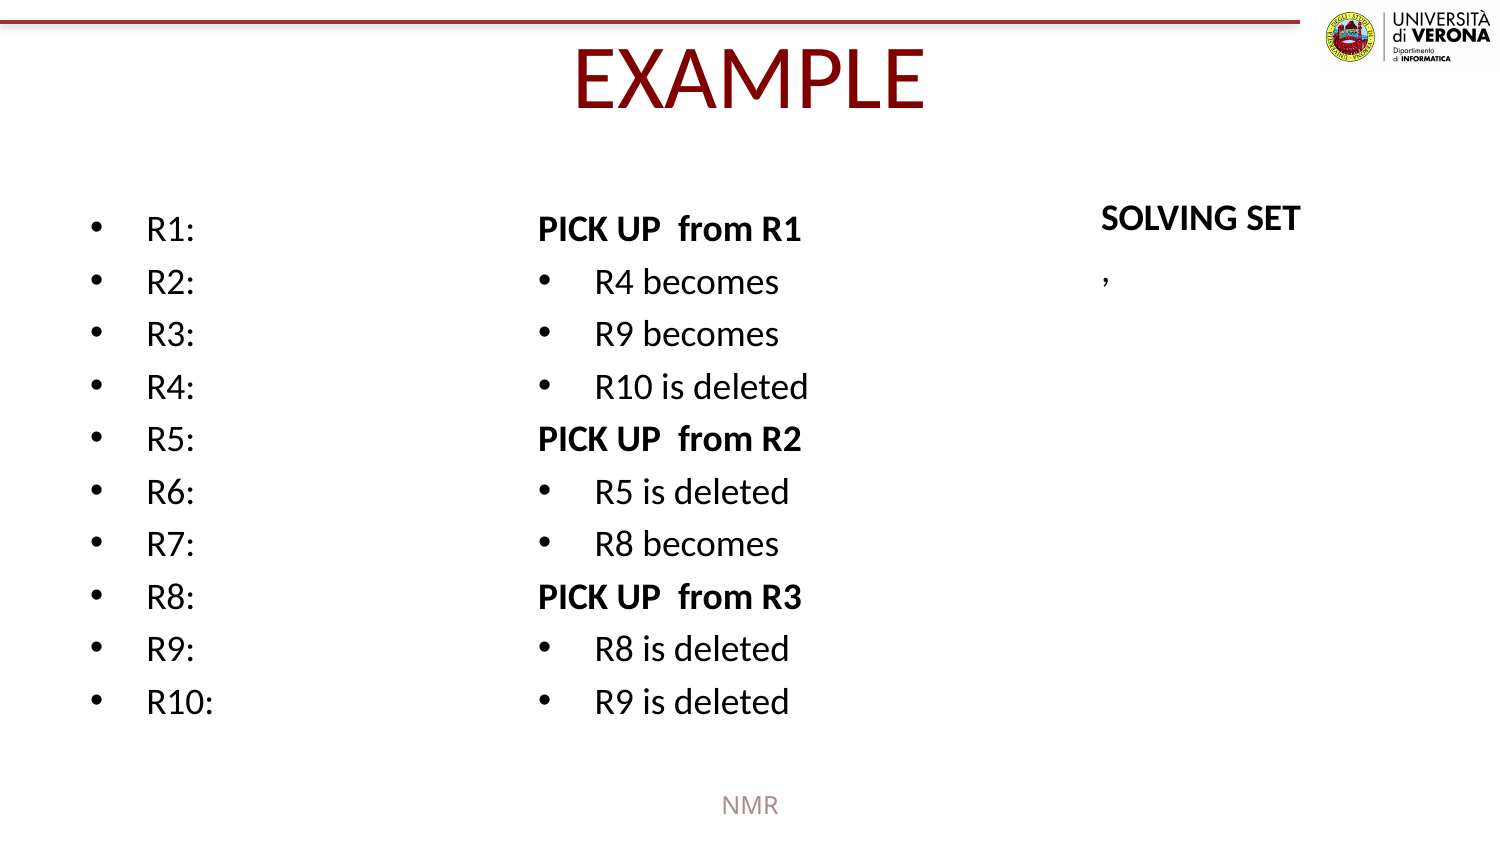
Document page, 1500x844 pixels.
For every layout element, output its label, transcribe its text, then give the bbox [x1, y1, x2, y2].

footer NMR [512, 782, 988, 828]
picture [1425, 3, 1500, 68]
title EXAMPLE [75, 1, 1425, 143]
